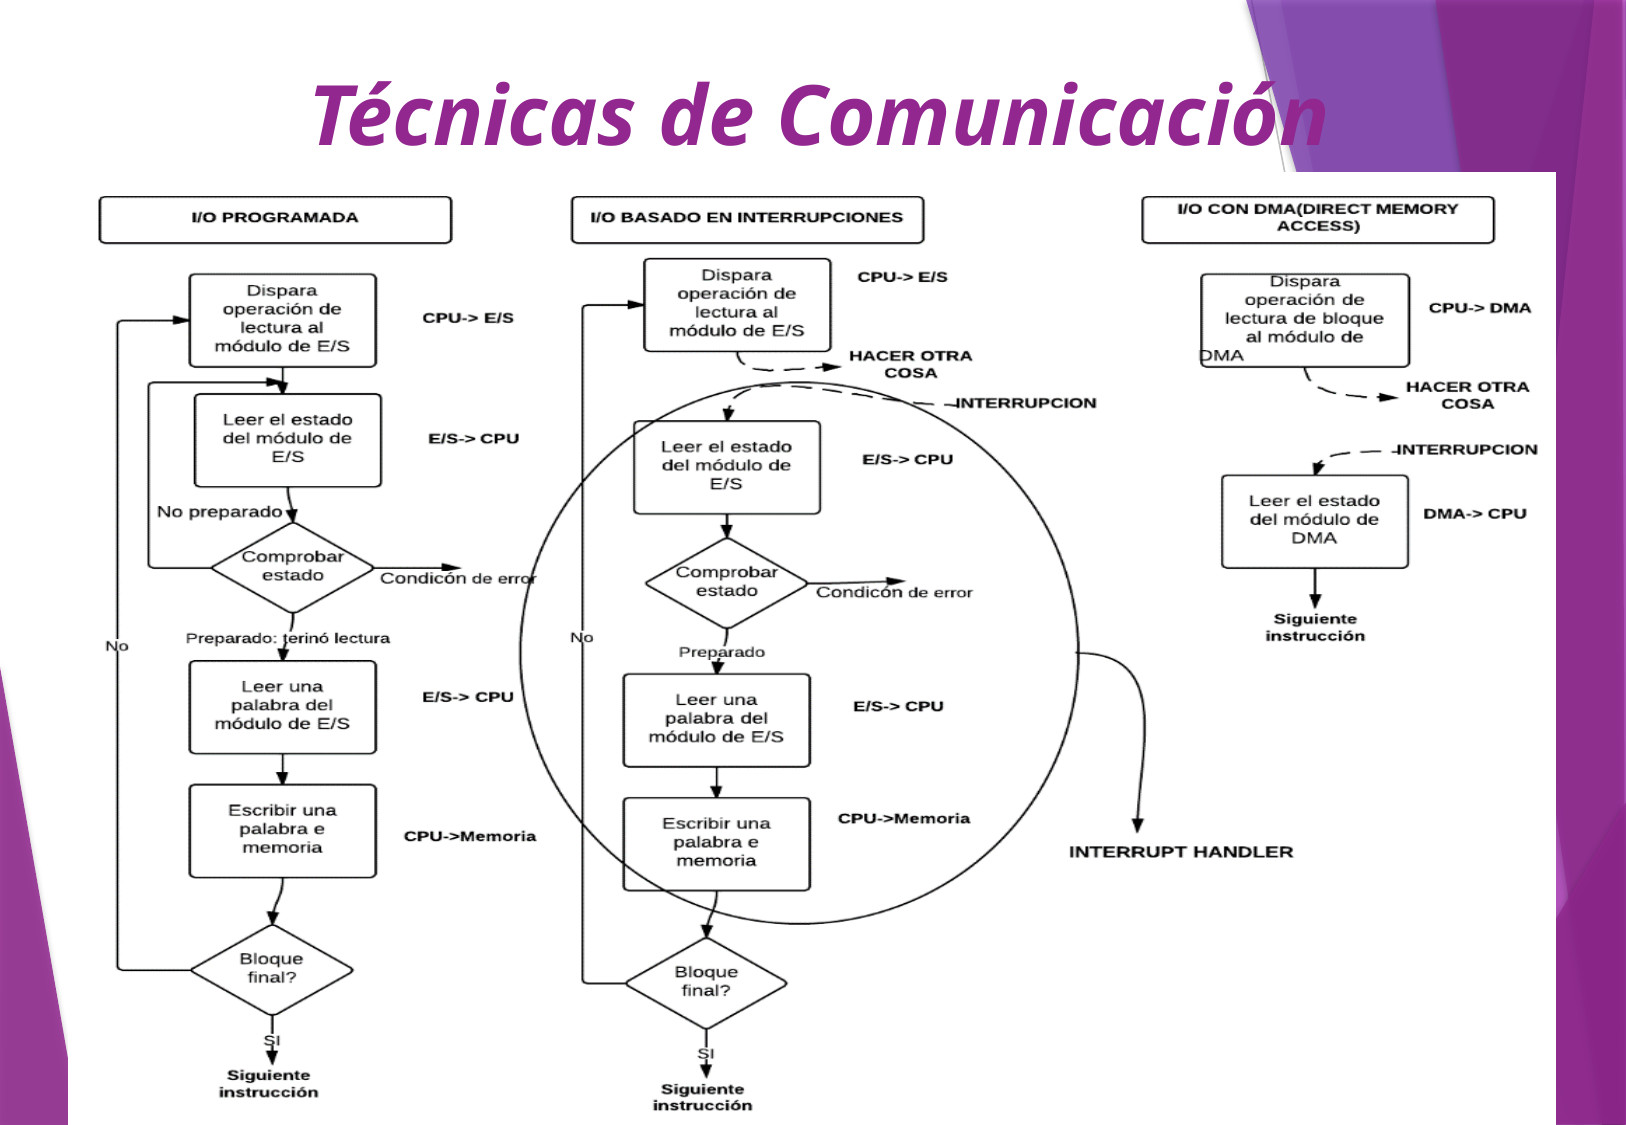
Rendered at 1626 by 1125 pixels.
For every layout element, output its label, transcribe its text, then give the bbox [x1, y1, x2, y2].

title Técnicas de Comunicación [81, 54, 1558, 173]
picture [67, 172, 1556, 1125]
